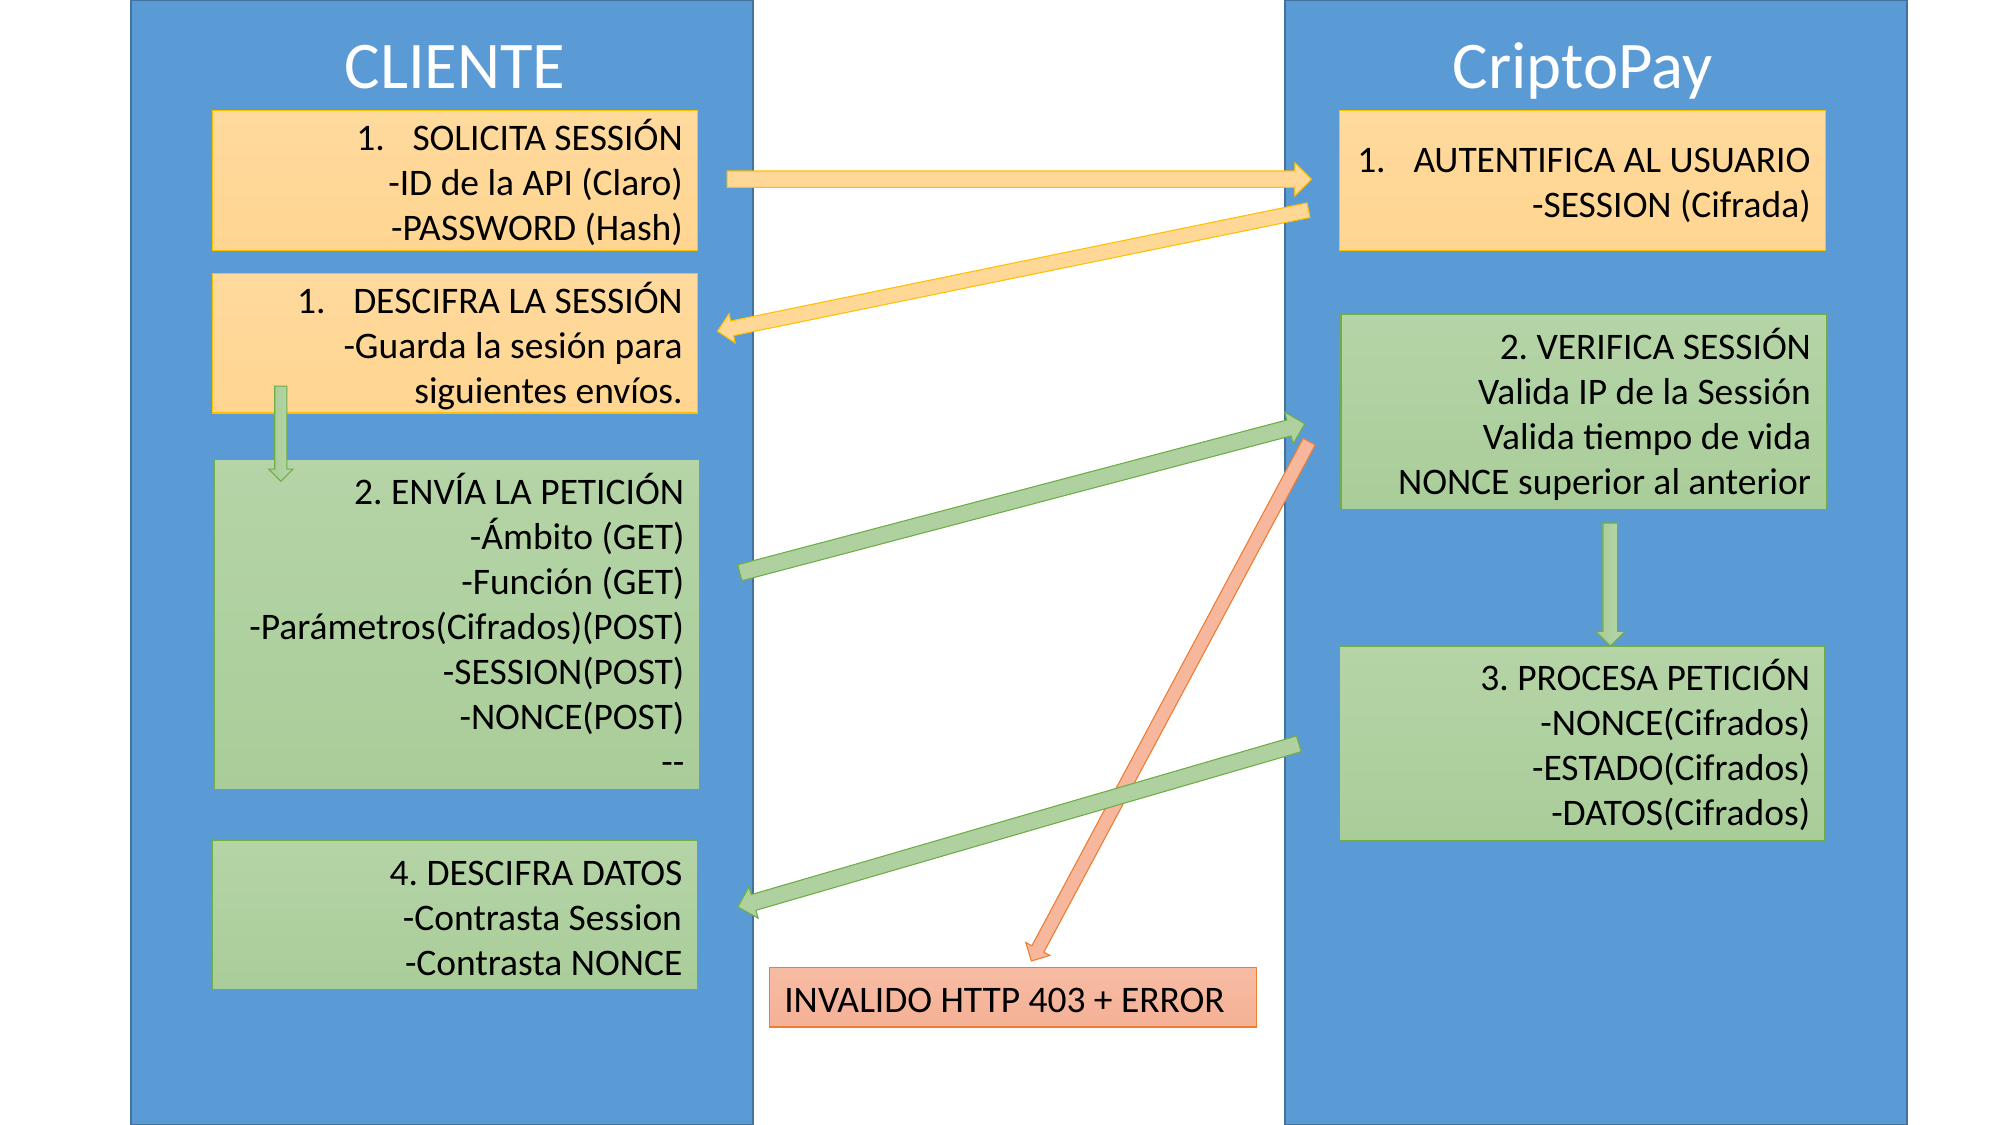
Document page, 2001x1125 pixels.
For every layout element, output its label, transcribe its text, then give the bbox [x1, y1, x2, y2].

text_box INVALIDO HTTP 403 + ERROR [769, 967, 1257, 1028]
text_box [737, 735, 1302, 920]
text_box 4. DESCIFRA DATOS -Contrasta Session -Contrasta NONCE [212, 840, 698, 990]
text_box SOLICITA SESSIÓN -ID de la API (Claro) -PASSWORD (Hash) [212, 110, 698, 251]
text_box [130, 0, 754, 1125]
text_box 2. VERIFICA SESSIÓN Valida IP de la Sessión Valida tiempo de vida NONCE superior al anterior [1340, 314, 1827, 510]
text_box [726, 161, 1313, 197]
text_box [1284, 0, 1908, 1125]
text_box [1116, 437, 1316, 787]
text_box CLIENTE [212, 14, 698, 109]
text_box [267, 385, 295, 483]
text_box [737, 410, 1306, 582]
text_box DESCIFRA LA SESSIÓN -Guarda la sesión para siguientes envíos. [212, 273, 698, 414]
text_box 2. ENVÍA LA PETICIÓN -Ámbito (GET) -Función (GET) -Parámetros(Cifrados)(POST) -SESSION(POST) -NONCE(POST) -- [214, 459, 700, 790]
text_box [1594, 522, 1627, 645]
text_box [716, 202, 1311, 344]
text_box CriptoPay [1339, 14, 1826, 109]
text_box AUTENTIFICA AL USUARIO -SESSION (Cifrada) [1339, 110, 1826, 251]
text_box 3. PROCESA PETICIÓN -NONCE(Cifrados) -ESTADO(Cifrados) -DATOS(Cifrados) [1339, 645, 1826, 841]
text_box [1024, 805, 1124, 962]
